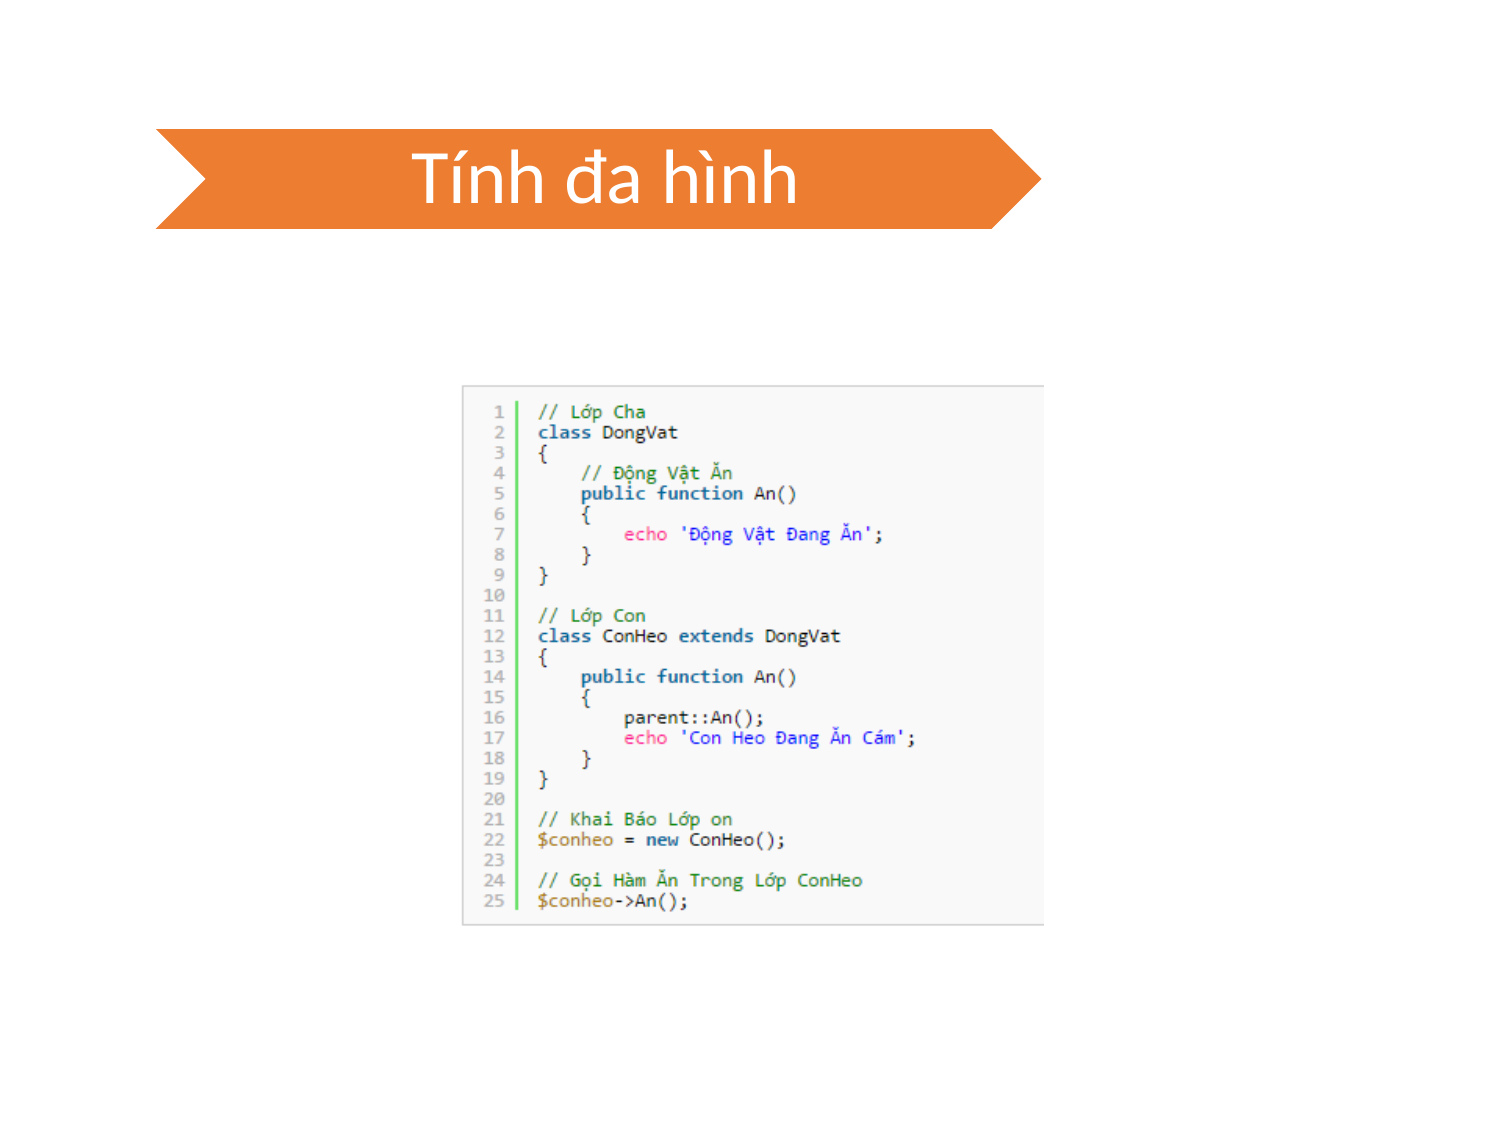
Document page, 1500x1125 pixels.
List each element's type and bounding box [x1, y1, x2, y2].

list [456, 373, 1044, 940]
text_box [152, 127, 1044, 231]
